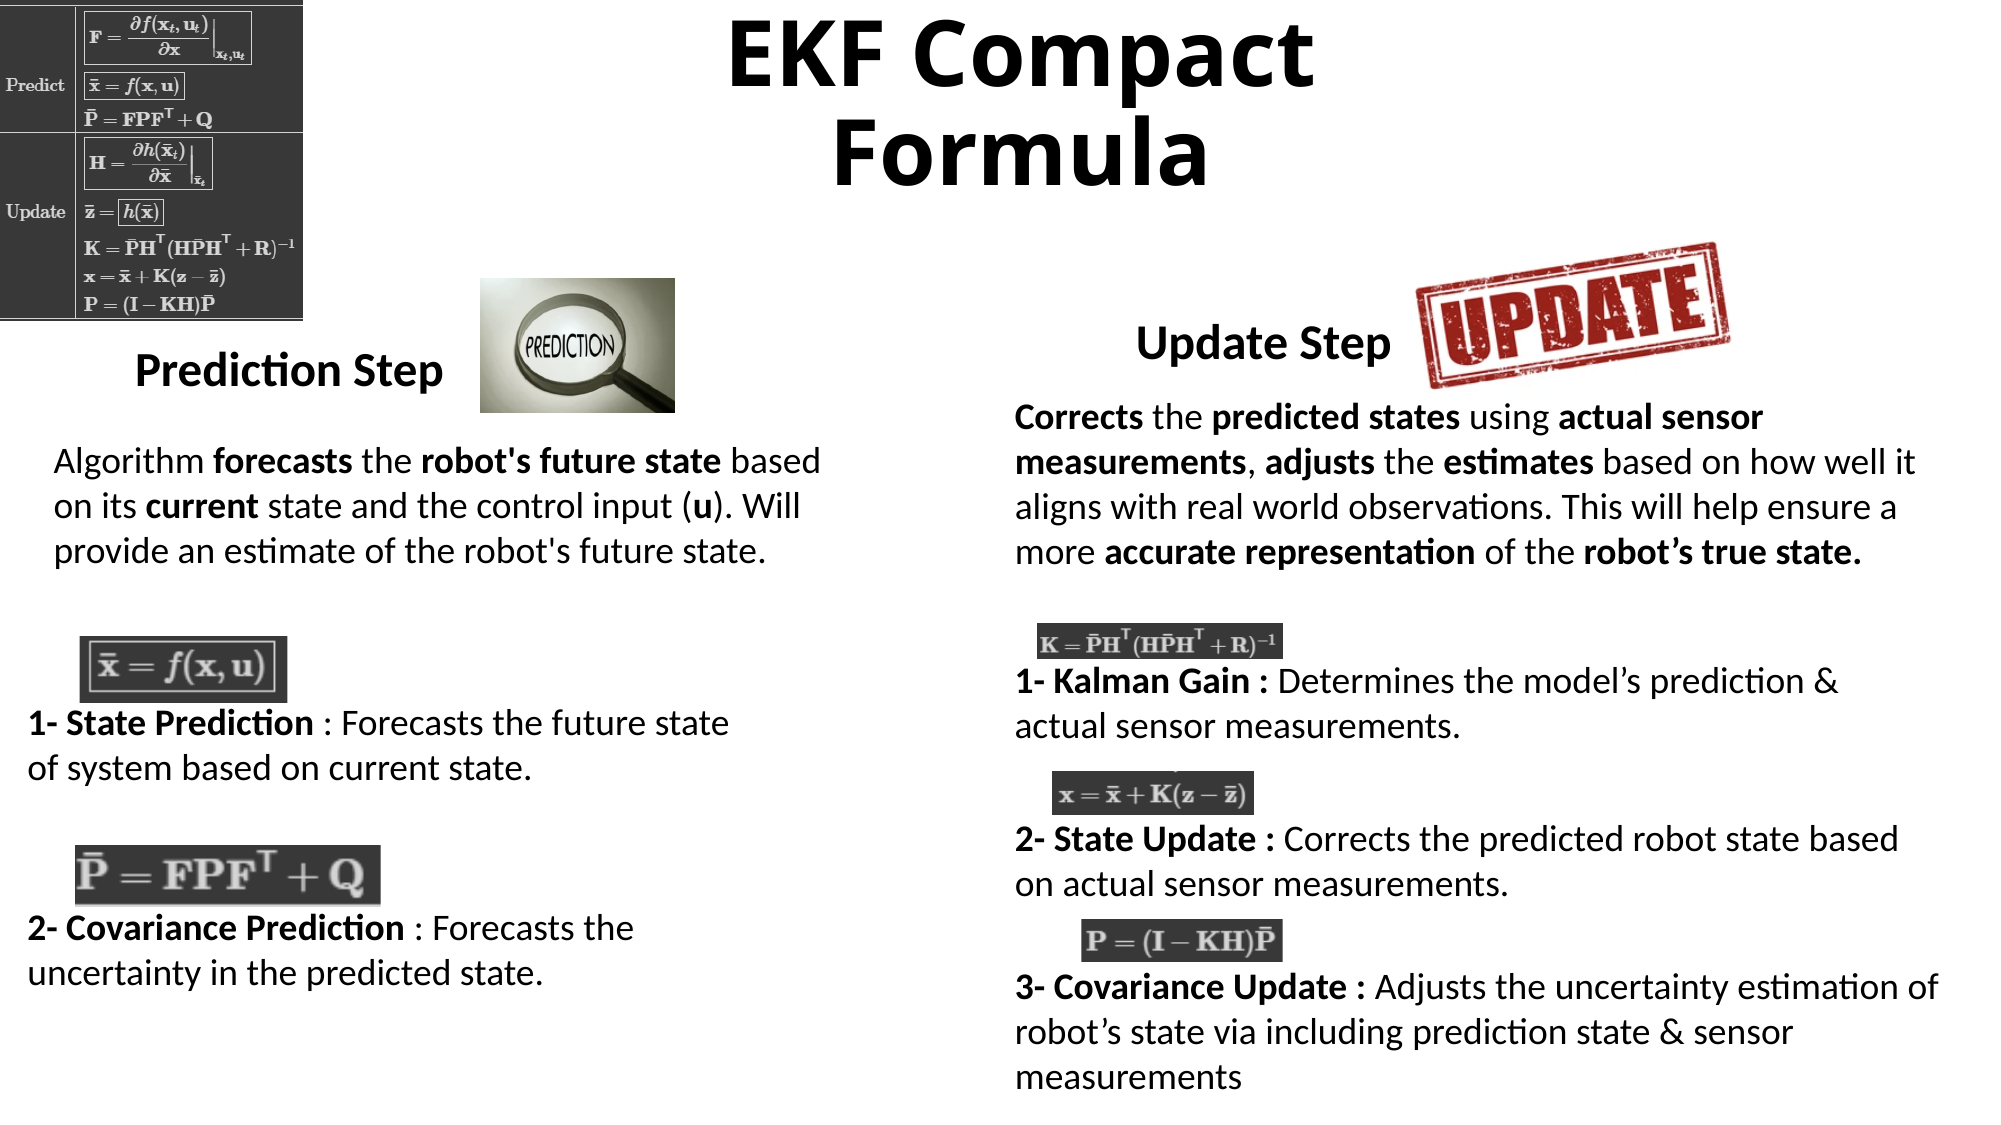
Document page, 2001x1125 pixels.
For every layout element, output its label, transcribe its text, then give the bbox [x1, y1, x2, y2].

text_box 2- State Update : Corrects the predicted robot state based on actual sensor measurements. [999, 806, 1925, 955]
text_box 2- Covariance Prediction : Forecasts the uncertainty in the predicted state. [12, 895, 776, 1000]
picture [1081, 919, 1283, 962]
picture [74, 845, 381, 907]
text_box Algorithm forecasts the robot's future state based on its current state and the control input (u). Will provide an estimate of the robot's future state. [38, 428, 873, 579]
picture [79, 636, 288, 703]
text_box 1- Kalman Gain : Determines the model’s prediction & actual sensor measurements. [999, 648, 1944, 798]
picture [1037, 623, 1283, 659]
text_box 1- State Prediction : Forecasts the future state of system based on current state. [12, 690, 776, 795]
text_box 3- Covariance Update : Adjusts the uncertainty estimation of robot’s state via including prediction state & sensor measurements [999, 955, 2000, 1105]
text_box Corrects the predicted states using actual sensor measurements, adjusts the estimates based on how well it aligns with real world observations. This will help ensure a more accurate representation of the robot’s true state. [999, 384, 2000, 580]
picture [1411, 239, 1737, 403]
picture [1052, 771, 1254, 815]
text_box Update Step [1121, 302, 1411, 384]
picture [0, 0, 303, 321]
list Prediction Step [120, 336, 480, 405]
picture [480, 278, 675, 413]
title EKF Compact Formula [603, 48, 1438, 165]
